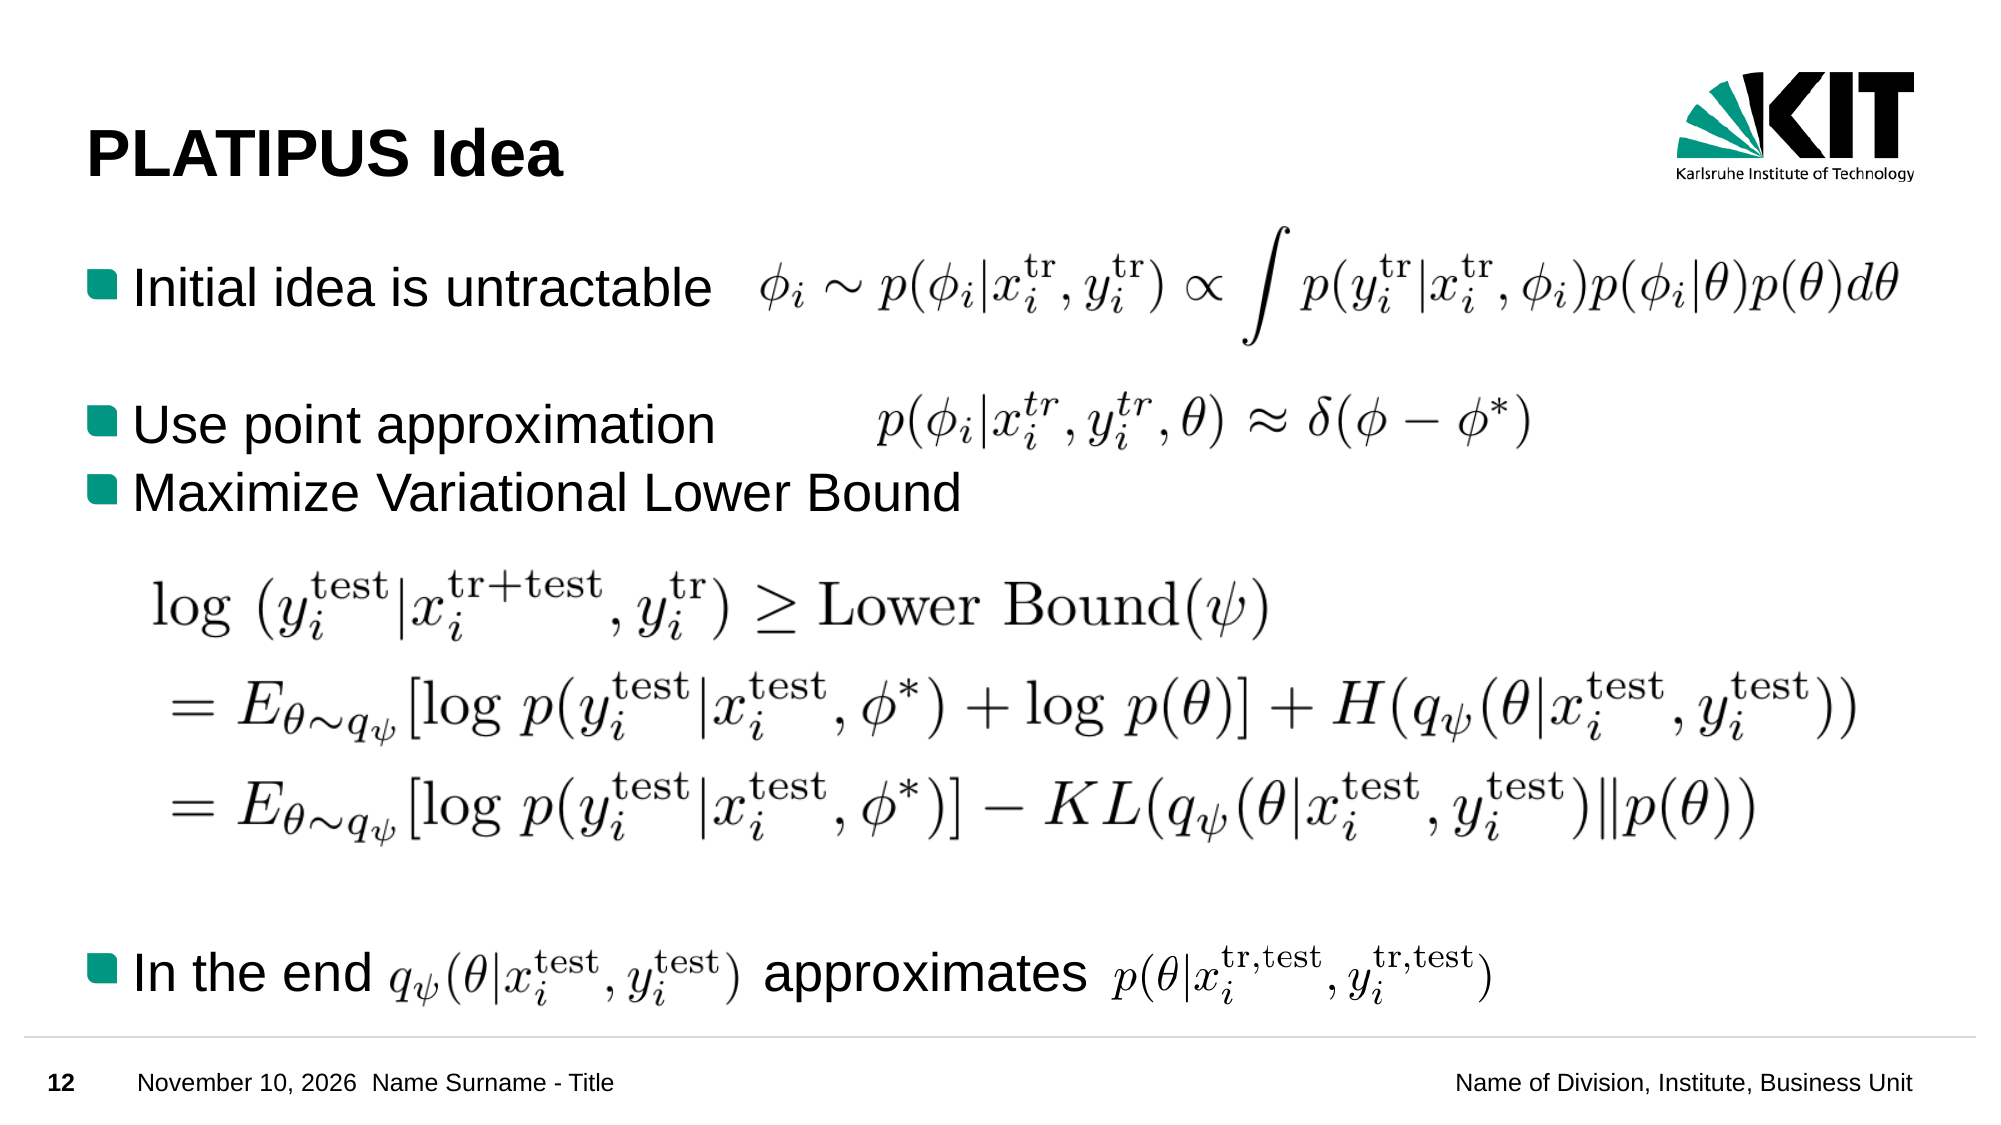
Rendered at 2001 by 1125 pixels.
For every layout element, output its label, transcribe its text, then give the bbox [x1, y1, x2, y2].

picture [87, 269, 117, 303]
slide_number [137, 1038, 362, 1125]
title PLATIPUS Idea [86, 64, 1589, 191]
picture [877, 379, 1534, 455]
picture [87, 474, 117, 508]
picture [87, 405, 117, 440]
picture [1677, 72, 1914, 182]
picture [87, 953, 117, 987]
slide_number 12 [47, 1038, 119, 1125]
picture [1108, 941, 1495, 1016]
picture [134, 562, 1866, 868]
picture [741, 211, 1906, 355]
list Initial idea is untractable Use point approximation Maximize Variational Lower Bound In the end approximates [87, 259, 1913, 1009]
picture [387, 941, 742, 1016]
